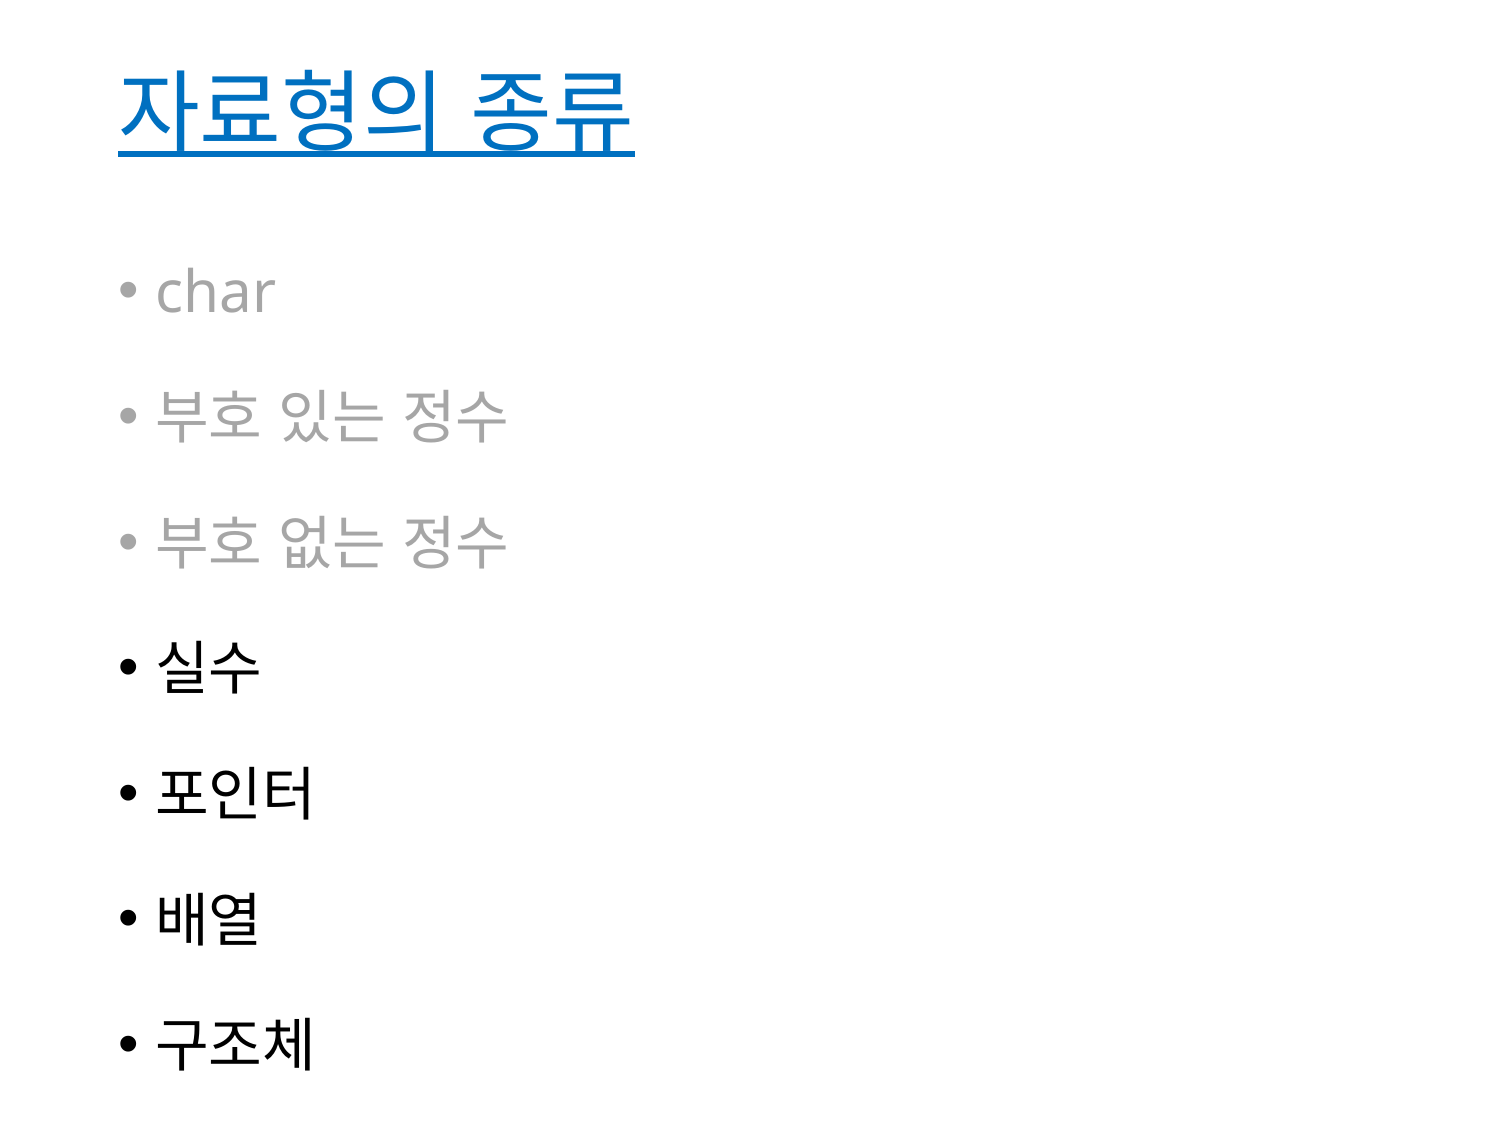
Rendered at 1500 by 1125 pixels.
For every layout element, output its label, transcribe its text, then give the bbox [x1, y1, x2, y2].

title 자료형의 종류 [103, 59, 1458, 172]
list char 부호 있는 정수 부호 없는 정수 실수 포인터 배열 구조체 [103, 212, 1355, 1125]
